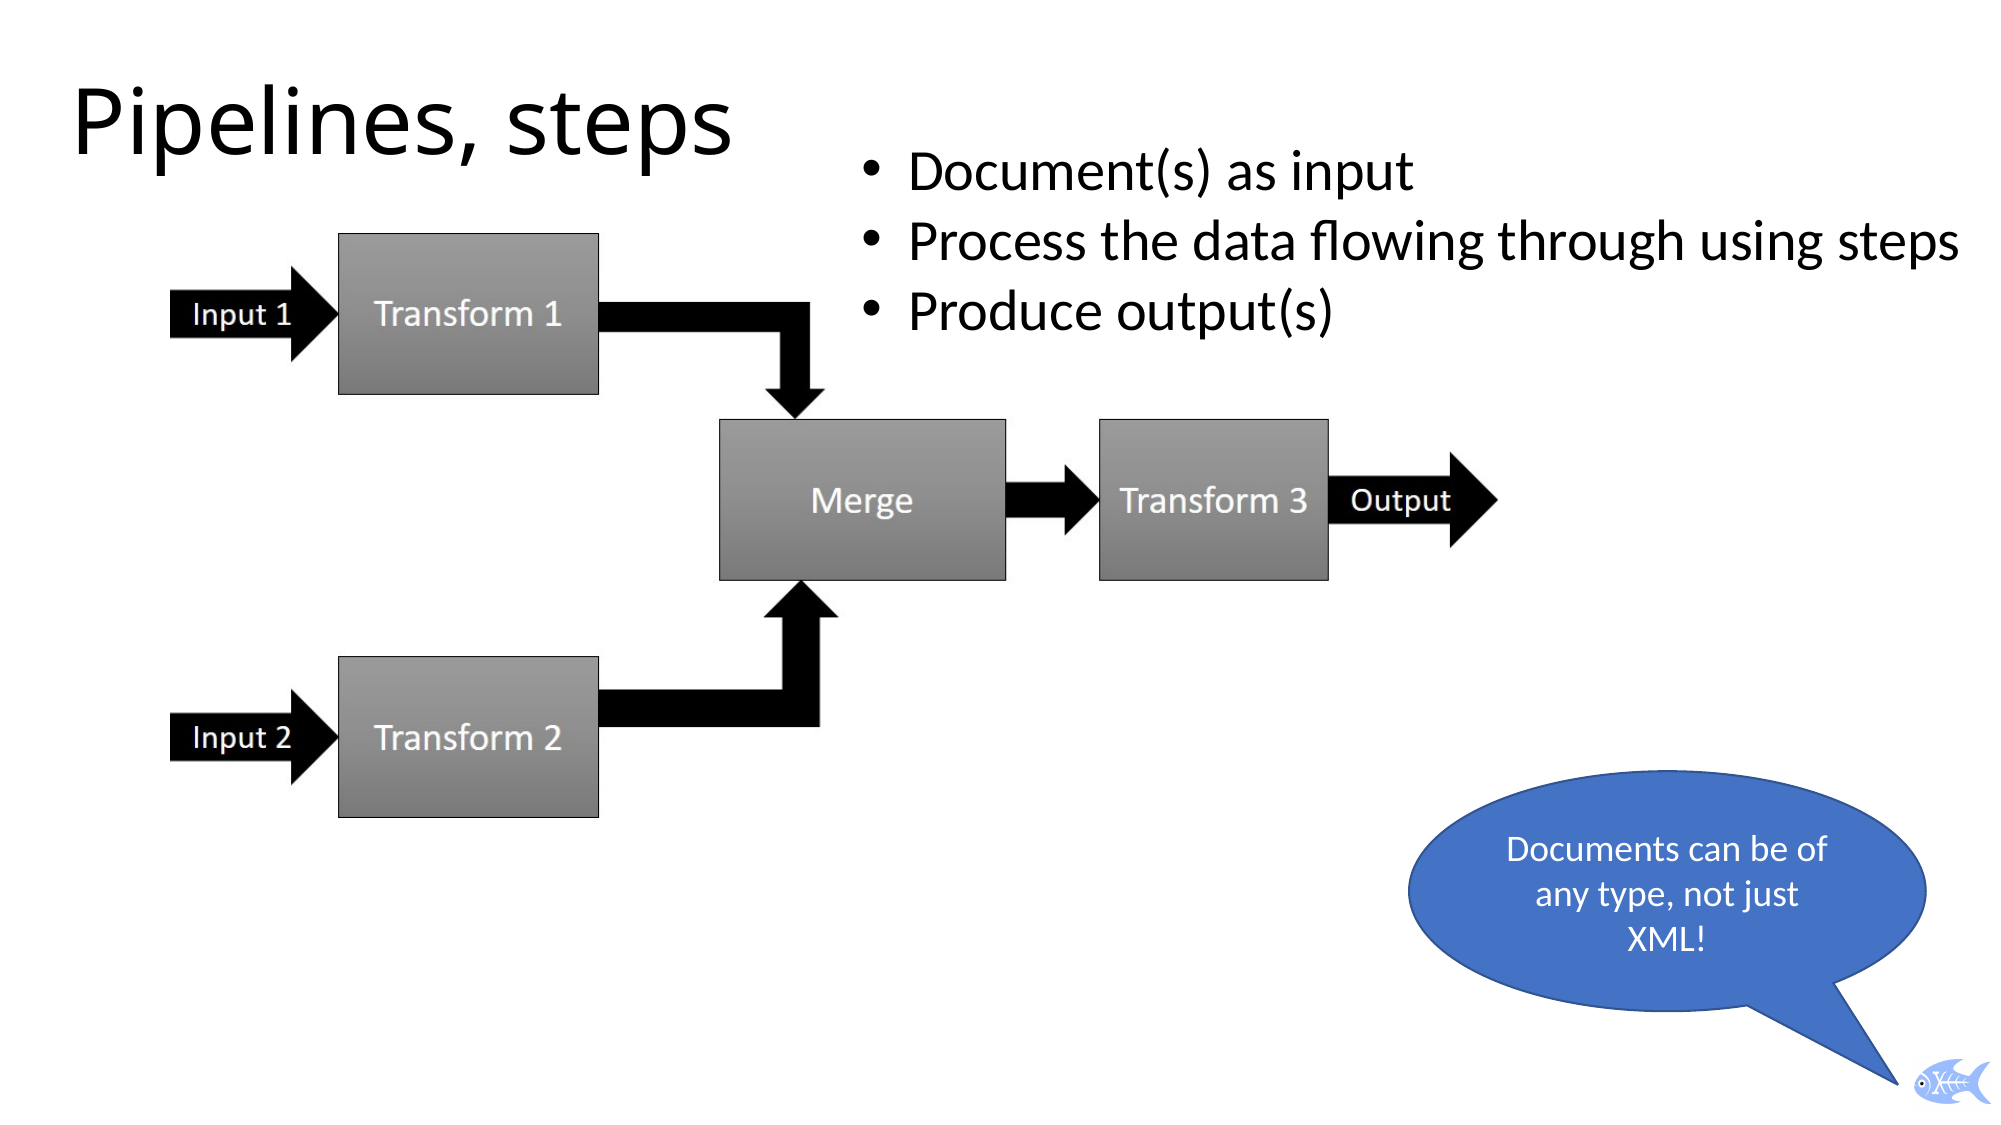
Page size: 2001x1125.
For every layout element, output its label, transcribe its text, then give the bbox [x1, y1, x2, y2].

title Pipelines, steps [55, 16, 1781, 234]
picture [1913, 1055, 1992, 1111]
text_box Documents can be of any type, not just XML! [1408, 770, 1927, 1086]
picture [170, 233, 1499, 818]
text_box Document(s) as input Process the data flowing through using steps Produce output(s) [846, 124, 2000, 350]
